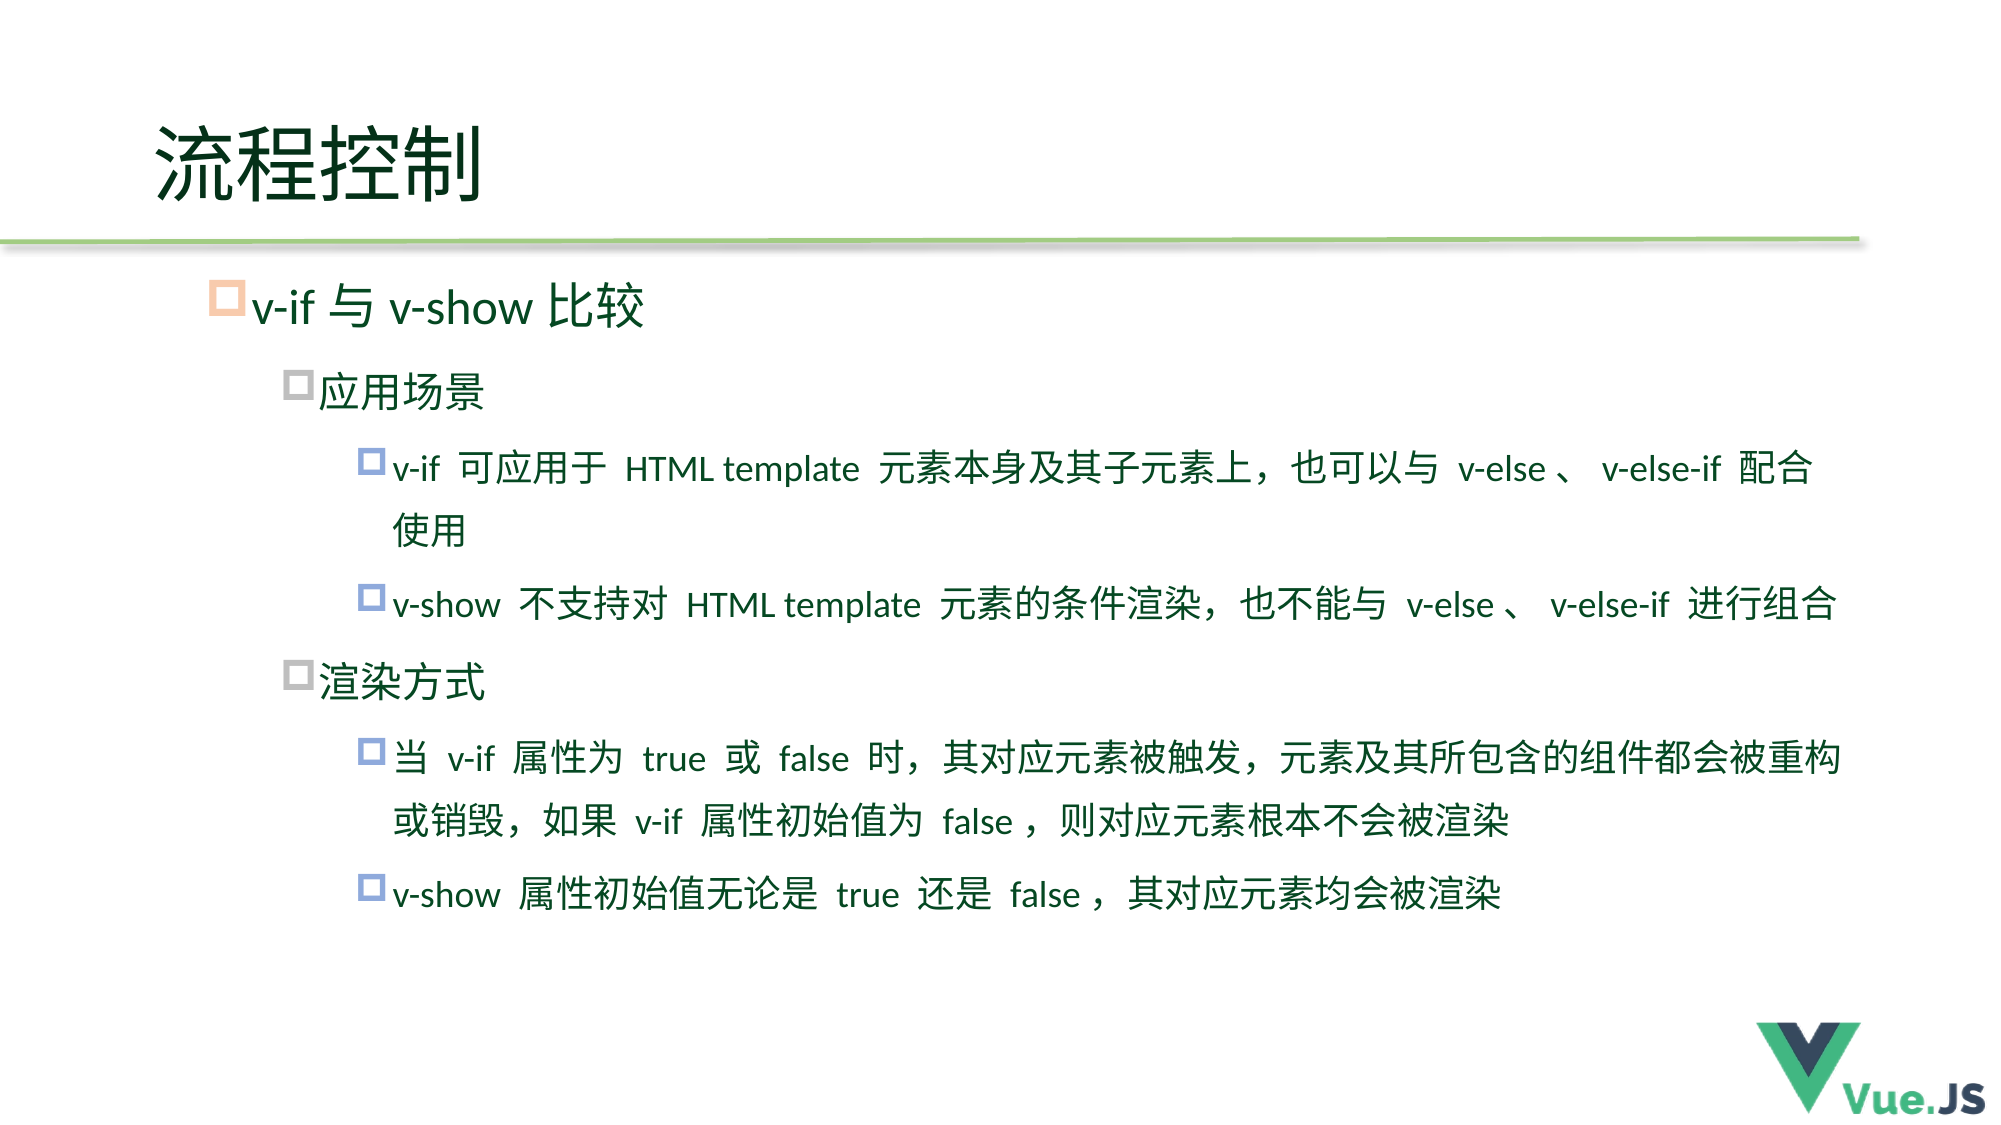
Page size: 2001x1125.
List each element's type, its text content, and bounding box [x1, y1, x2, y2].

picture [1748, 1010, 2000, 1125]
list v-if与v-show比较 应用场景 v-if 可应用于 HTML template 元素本身及其子元素上，也可以与 v-else、v-else-if 配合使用 v-show 不支持对 HTML template 元素的条件渲染，也不能与 v-else、v-else-if 进行组合 渲染方式 当 v-if 属性为 true 或 false 时，其对应元素被触发，元素及其所包含的组件都会被重构或销毁，如果 v-if 属性初始值为 false，则对应元素根本不会被渲染 v-show 属性初始值无论是 true 还是 false，其对应元素均会被渲染 [115, 243, 1863, 1005]
title 流程控制 [137, 59, 1863, 278]
